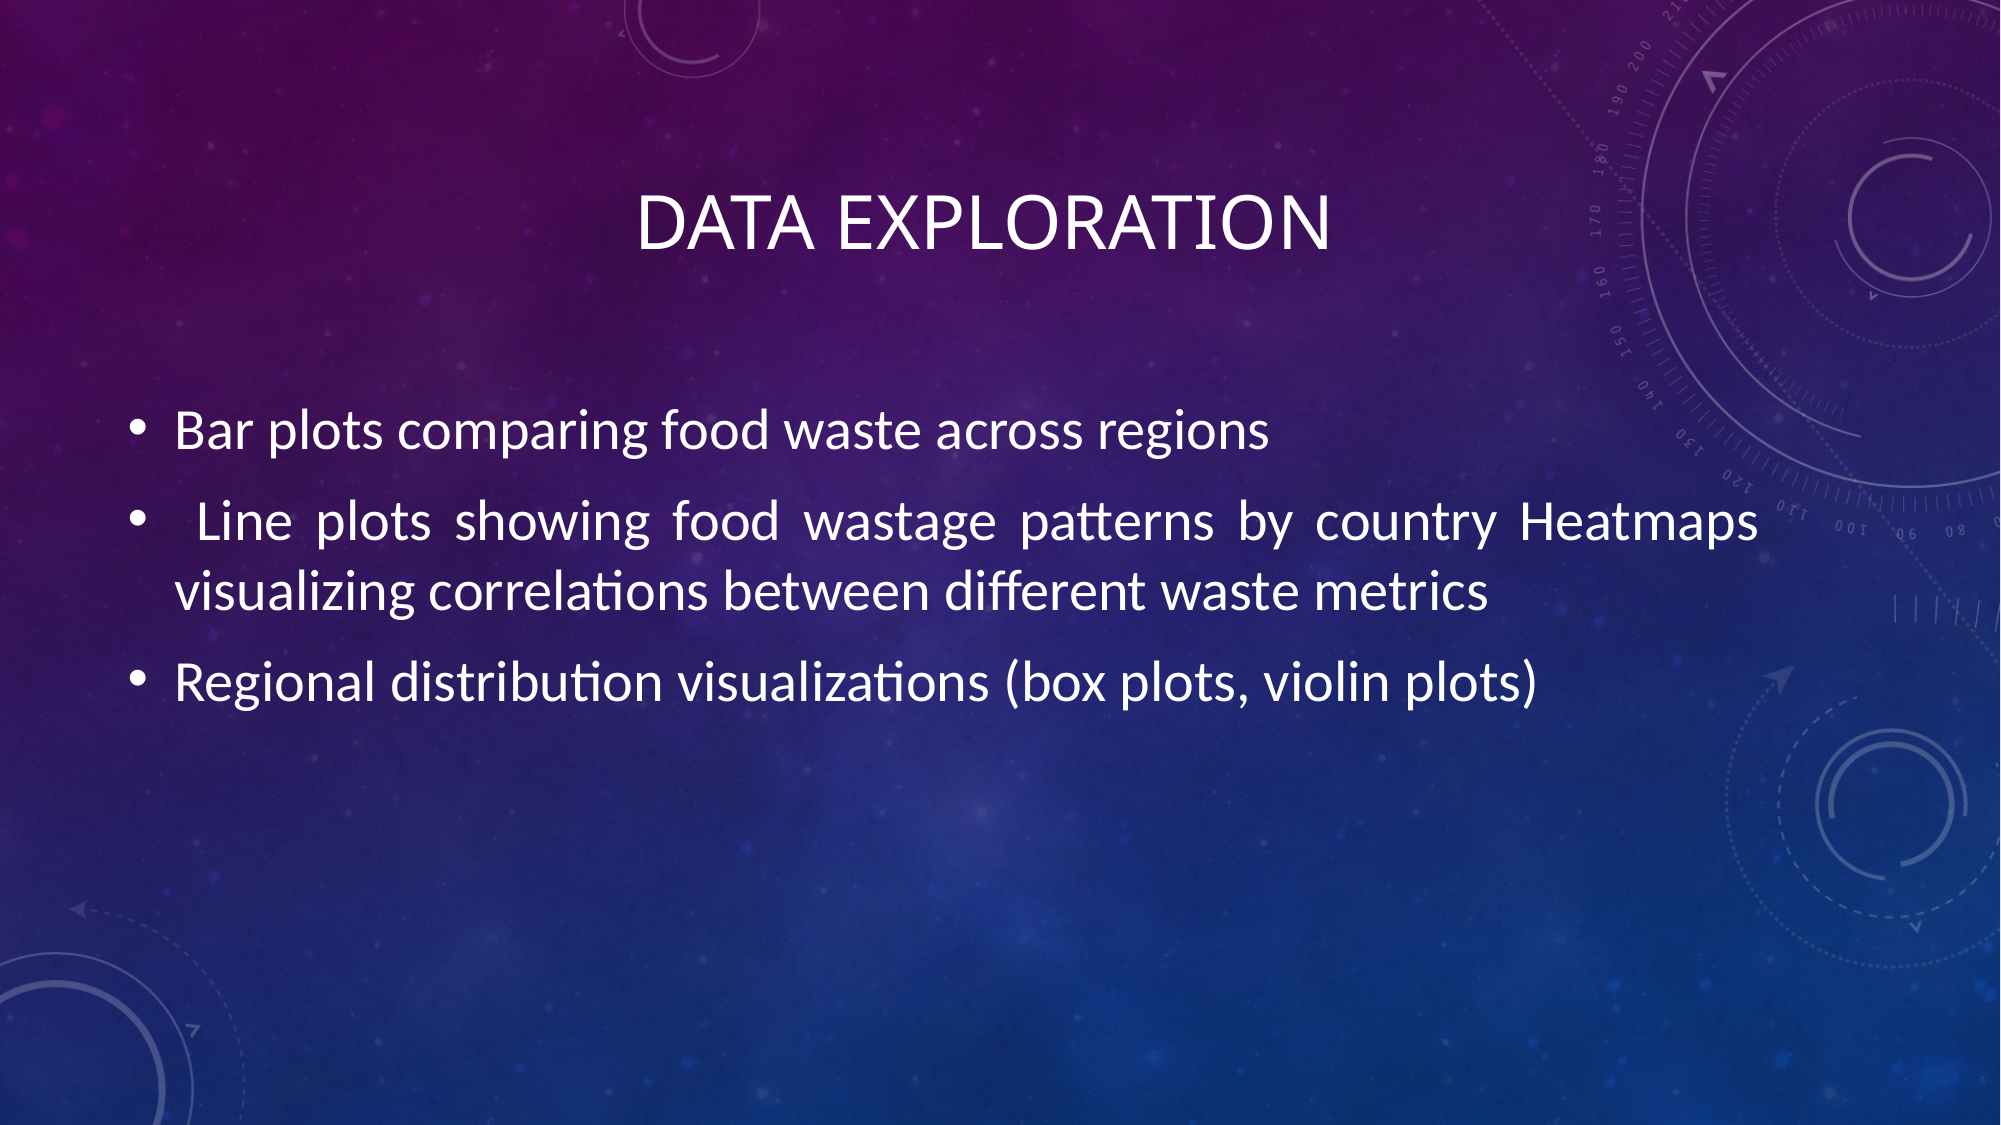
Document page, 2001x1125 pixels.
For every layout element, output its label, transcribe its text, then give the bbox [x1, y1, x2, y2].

title Data Exploration [112, 99, 1775, 154]
picture [0, 0, 2001, 1125]
list Bar plots comparing food waste across regions Line plots showing food wastage patterns by country Heatmaps visualizing correlations between different waste metrics Regional distribution visualizations (box plots, violin plots) [112, 154, 1775, 950]
